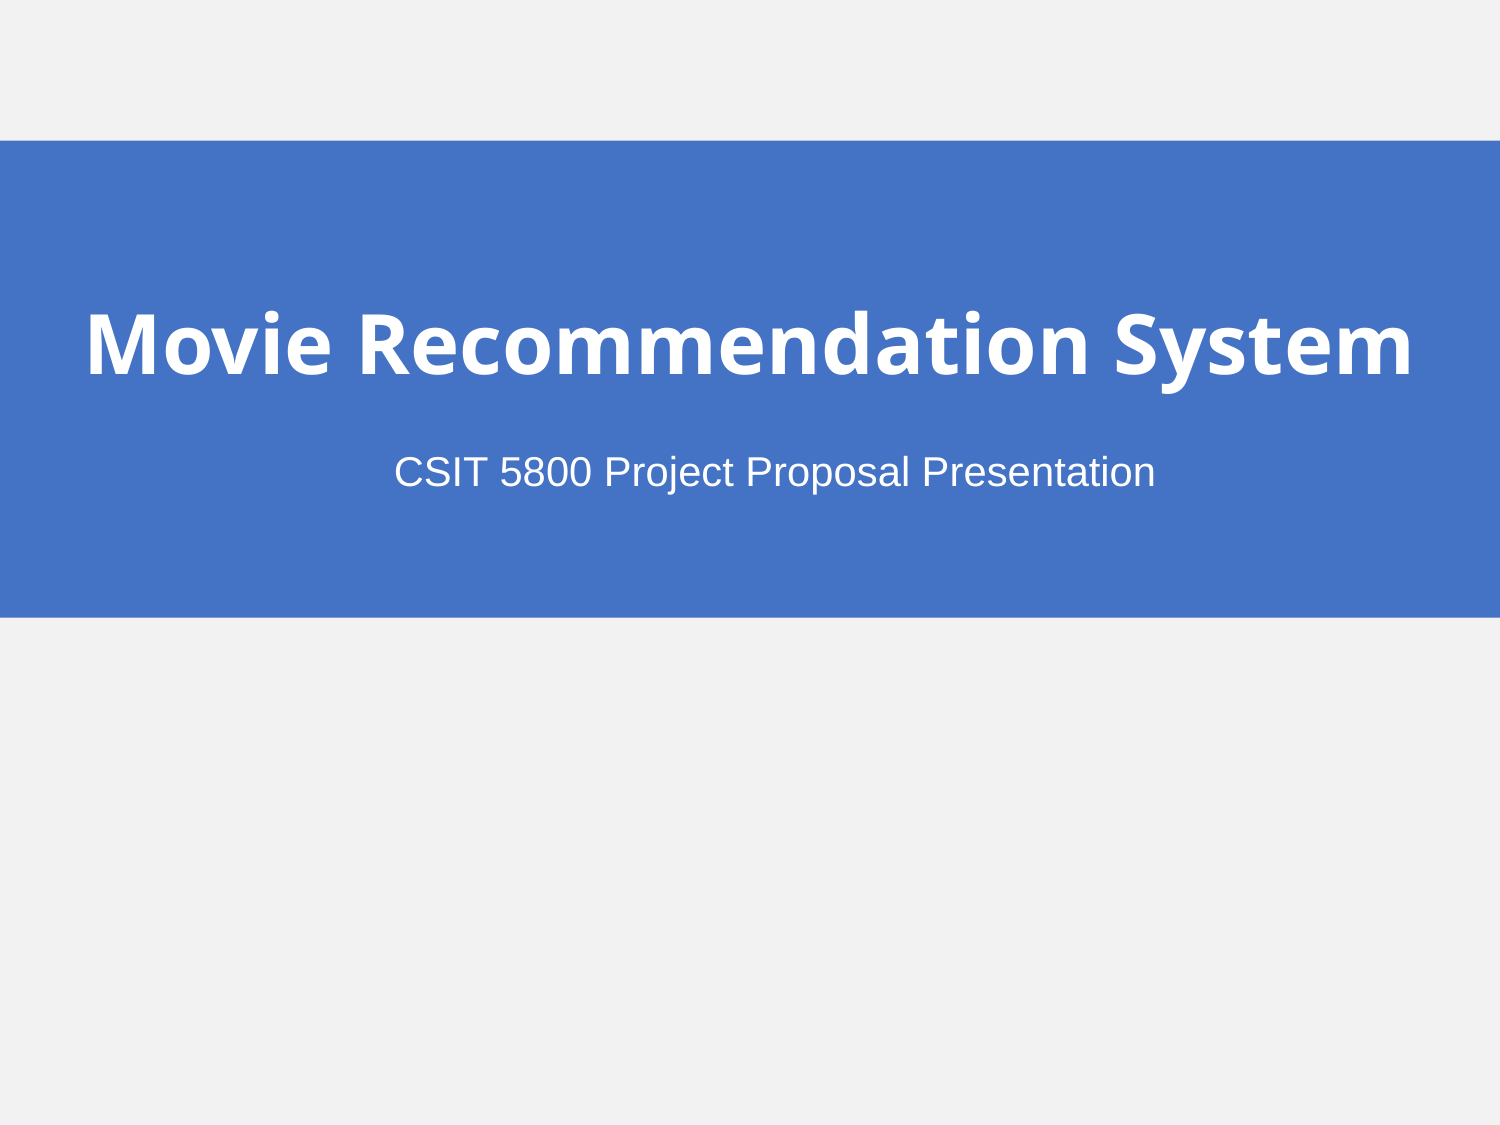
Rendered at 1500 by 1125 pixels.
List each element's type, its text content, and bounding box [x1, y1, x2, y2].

text_box [0, 394, 1500, 618]
text_box Movie Recommendation System [0, 288, 1500, 394]
text_box CSIT 5800 Project Proposal Presentation [272, 437, 1209, 503]
text_box [0, 140, 1500, 288]
